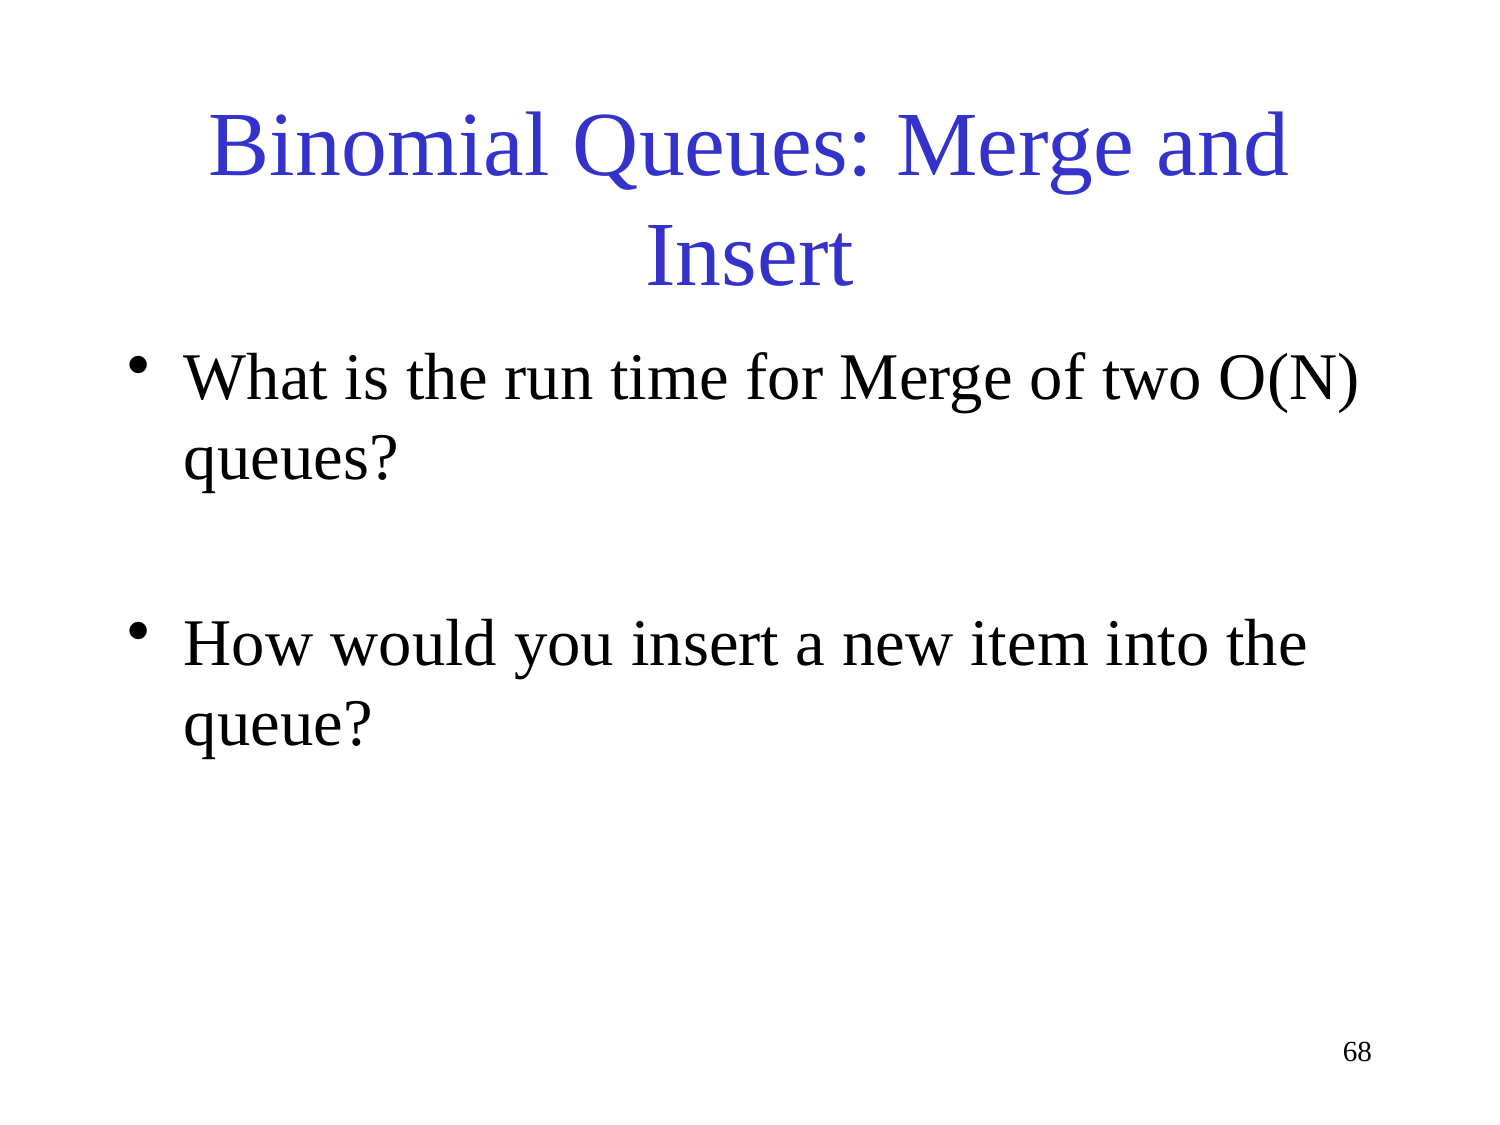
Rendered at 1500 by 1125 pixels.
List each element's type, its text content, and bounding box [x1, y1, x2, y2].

slide_number 68 [1074, 1025, 1388, 1100]
title Binomial Queues: Merge and Insert [112, 99, 1388, 288]
list What is the run time for Merge of two O(N) queues? How would you insert a new item into the queue? [112, 324, 1388, 1000]
